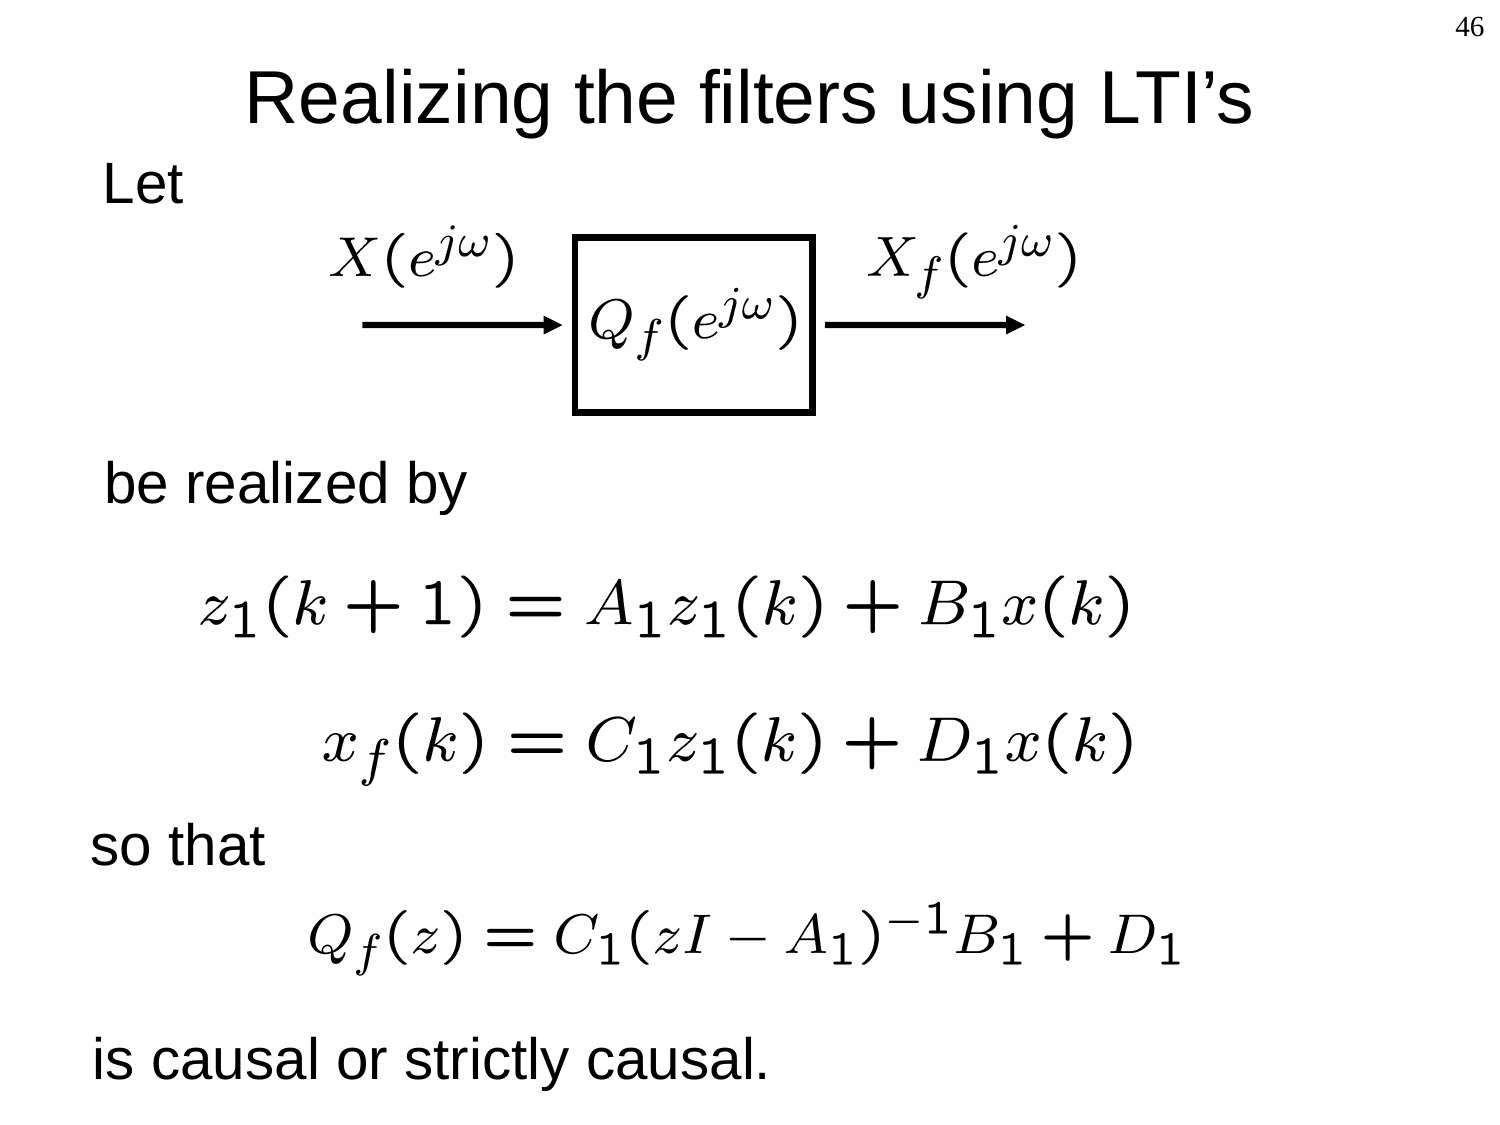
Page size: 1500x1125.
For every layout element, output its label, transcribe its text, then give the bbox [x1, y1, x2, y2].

text_box [103, 312, 1397, 438]
picture [327, 224, 515, 290]
text_box so that [75, 800, 282, 885]
picture [323, 712, 1134, 788]
picture [589, 287, 797, 363]
text_box Let [88, 137, 200, 223]
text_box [362, 237, 1026, 413]
text_box be realized by [89, 437, 484, 523]
text_box is causal or strictly causal. [78, 1014, 788, 1099]
picture [864, 224, 1078, 301]
slide_number 46 [1388, 0, 1500, 76]
picture [199, 574, 1129, 638]
title Realizing the filters using LTI’s [112, 0, 1388, 188]
picture [309, 899, 1183, 979]
